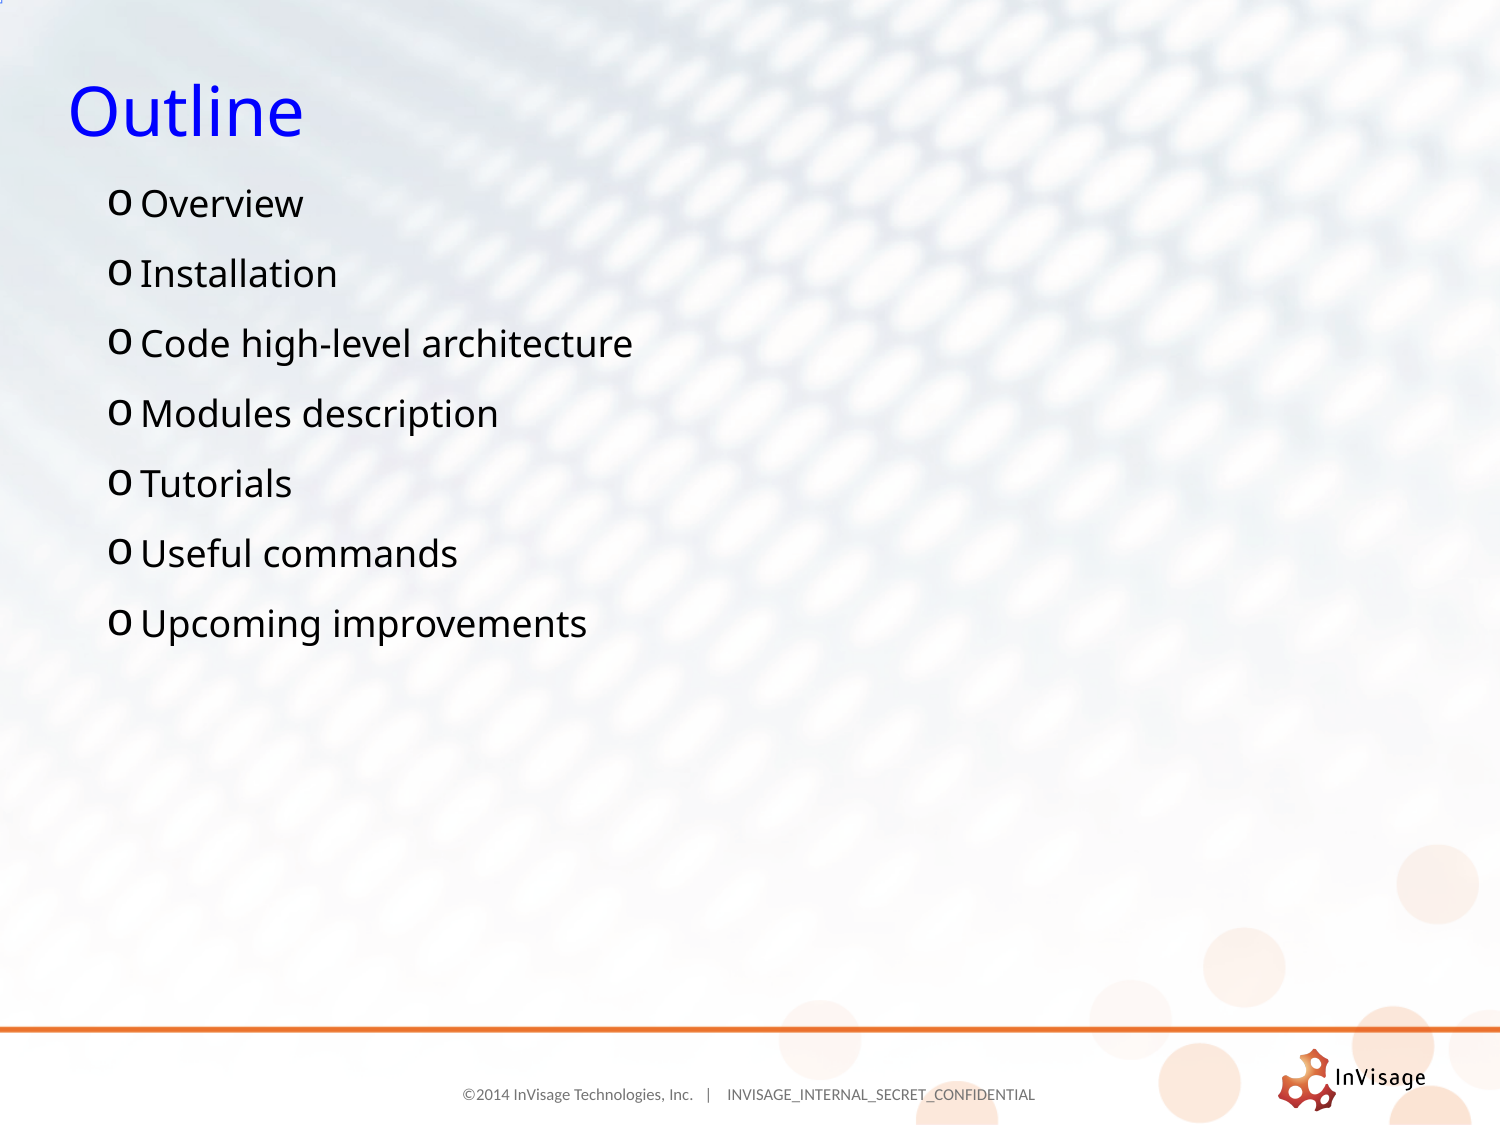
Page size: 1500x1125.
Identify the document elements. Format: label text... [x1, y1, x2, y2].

list Overview Installation Code high-level architecture Modules description Tutorials Useful commands Upcoming improvements [74, 174, 1401, 1001]
title Outline [61, 61, 1413, 146]
picture [0, 0, 1500, 1125]
